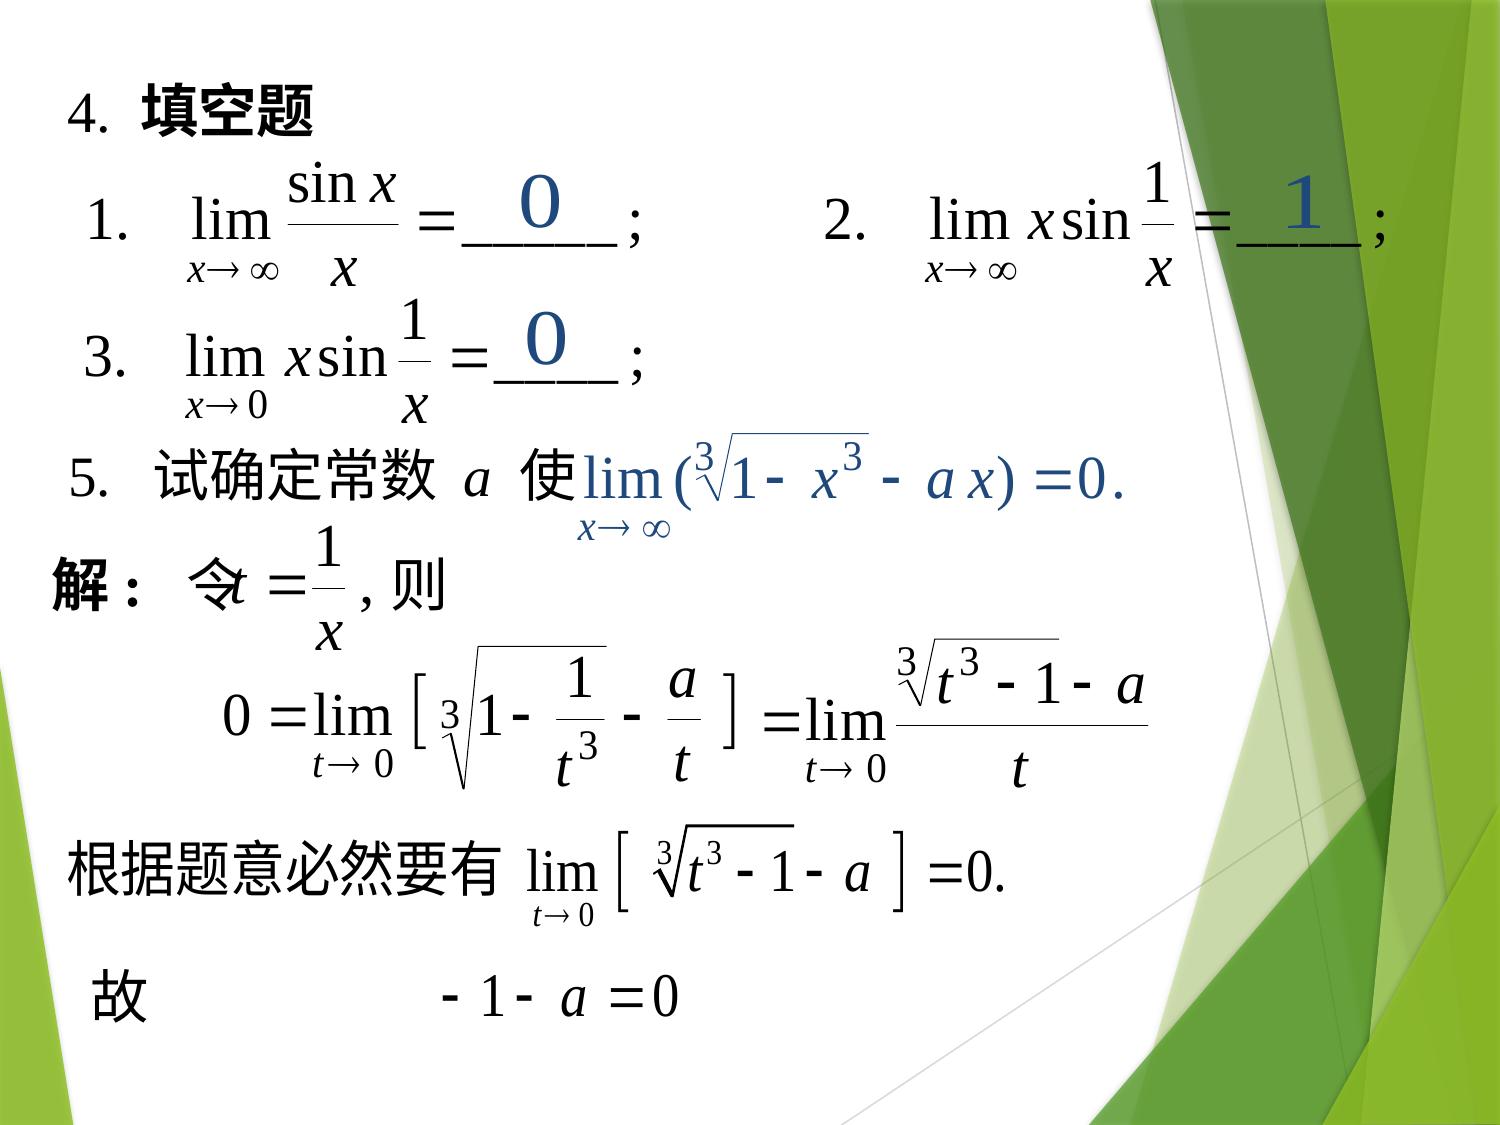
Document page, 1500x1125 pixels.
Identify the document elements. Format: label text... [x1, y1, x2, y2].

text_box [513, 291, 577, 380]
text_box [507, 154, 571, 244]
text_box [227, 514, 377, 639]
text_box 5. 试确定常数 a 使 [53, 429, 567, 518]
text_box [819, 150, 1389, 292]
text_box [754, 632, 1164, 797]
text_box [59, 809, 1015, 948]
text_box 则 [381, 540, 526, 625]
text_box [437, 968, 685, 1022]
text_box 解: 令 [36, 540, 222, 625]
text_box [219, 639, 739, 793]
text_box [87, 150, 646, 286]
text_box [1275, 154, 1321, 237]
text_box 故 [75, 958, 214, 1038]
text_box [81, 287, 648, 429]
text_box 4. 填空题 [53, 66, 408, 152]
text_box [571, 427, 1126, 546]
